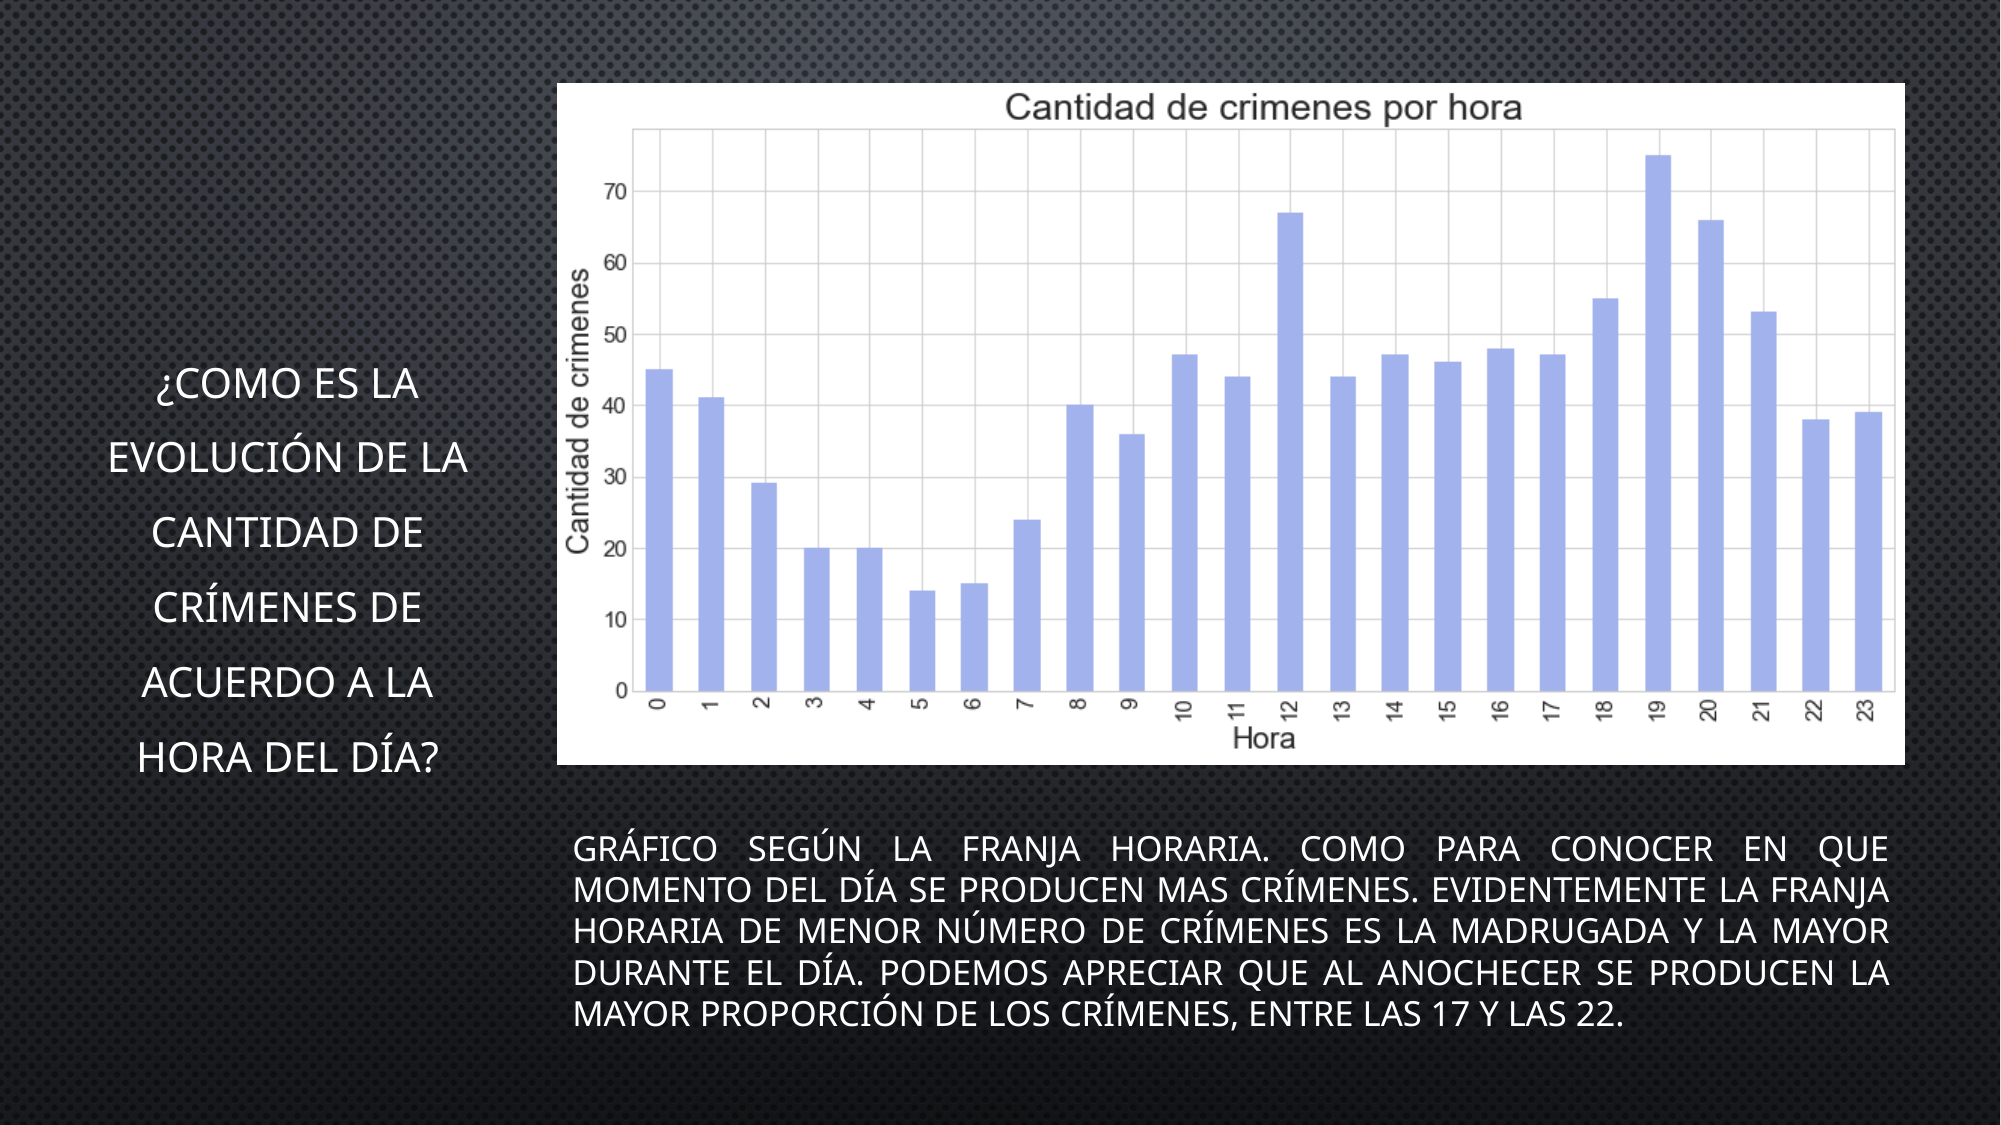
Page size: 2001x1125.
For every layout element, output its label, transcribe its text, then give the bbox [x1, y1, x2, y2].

title Gráfico según la franja horaria. Como para conocer en que momento del día se producen mas crímenes. Evidentemente la franja horaria de menor número de crímenes es la madrUgada y la mayor durante el día. Podemos apreciar que al anochecer se producen la mayor proporción de los crímenes, entre las 17 y las 22. [557, 810, 1905, 1042]
picture [557, 83, 1905, 765]
subtitle ¿Como es la evolución de la cantidad de crímenes de acuerdo a la hora del día? [73, 323, 502, 802]
